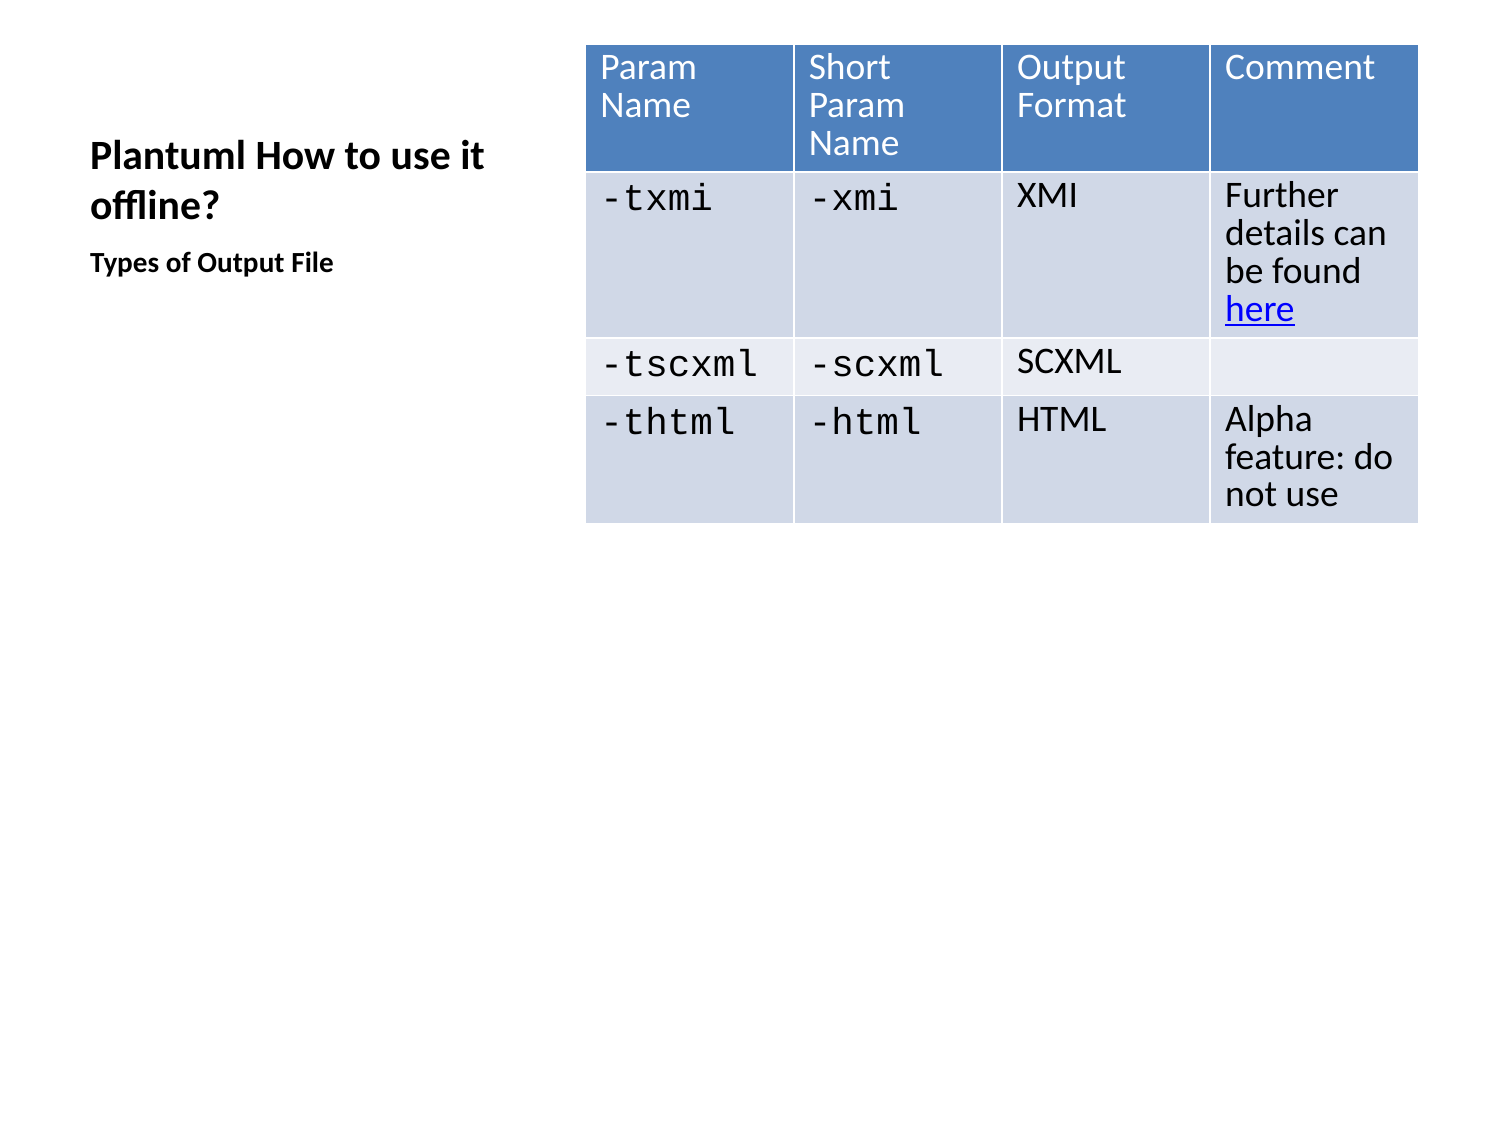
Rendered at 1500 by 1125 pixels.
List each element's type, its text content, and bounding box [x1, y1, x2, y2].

table_header Comment [1211, 45, 1418, 171]
table_cell Alpha feature: do not use [1211, 396, 1418, 523]
table_cell -tscxml [586, 339, 793, 395]
table_cell -thtml [586, 396, 793, 523]
table_cell -xmi [795, 173, 1001, 337]
table_header Short Param Name [795, 45, 1001, 171]
table_cell XMI [1003, 173, 1209, 337]
title Plantuml How to use it offline? [75, 44, 569, 235]
table_cell -html [795, 396, 1001, 523]
table_header Output Format [1003, 45, 1209, 171]
list Types of Output File [75, 235, 569, 1005]
table_header Param Name [586, 45, 793, 171]
table_cell HTML [1003, 396, 1209, 523]
table_cell Further details can be found here [1211, 173, 1418, 337]
table_cell -scxml [795, 339, 1001, 395]
table_cell -txmi [586, 173, 793, 337]
table_cell SCXML [1003, 339, 1209, 395]
table_cell [1211, 339, 1418, 395]
